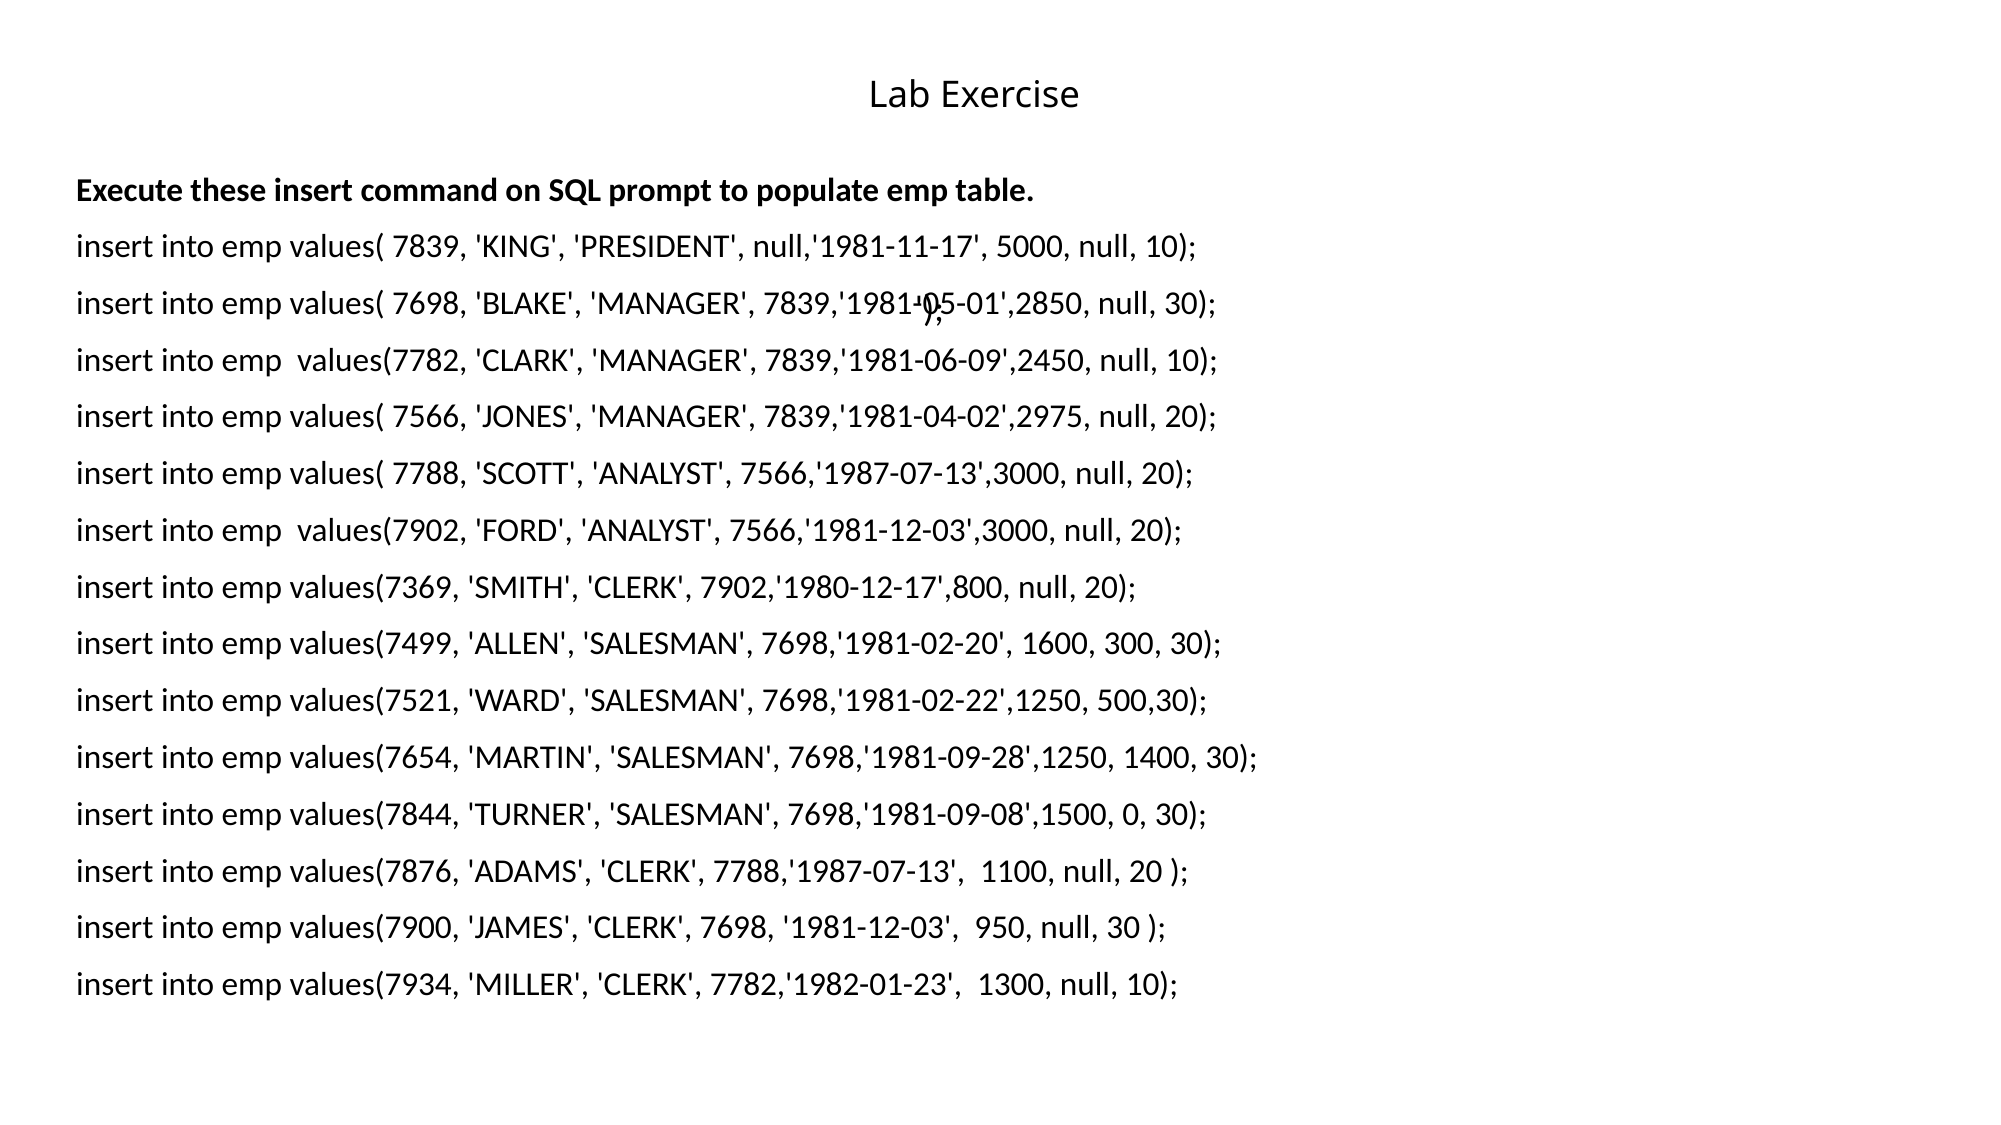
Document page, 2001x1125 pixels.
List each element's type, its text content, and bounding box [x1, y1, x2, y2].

text_box '); [899, 276, 1898, 382]
subtitle Execute these insert command on SQL prompt to populate emp table. insert into emp values( 7839, 'KING', 'PRESIDENT', null,'1981-11-17', 5000, null, 10); insert into emp values( 7698, 'BLAKE', 'MANAGER', 7839,'1981-05-01',2850, null, 30); insert into emp values(7782, 'CLARK', 'MANAGER', 7839,'1981-06-09',2450, null, 10); insert into emp values( 7566, 'JONES', 'MANAGER', 7839,'1981-04-02',2975, null, 20); insert into emp values( 7788, 'SCOTT', 'ANALYST', 7566,'1987-07-13',3000, null, 20); insert into emp values(7902, 'FORD', 'ANALYST', 7566,'1981-12-03',3000, null, 20); insert into emp values(7369, 'SMITH', 'CLERK', 7902,'1980-12-17',800, null, 20); insert into emp values(7499, 'ALLEN', 'SALESMAN', 7698,'1981-02-20', 1600, 300, 30); insert into emp values(7521, 'WARD', 'SALESMAN', 7698,'1981-02-22',1250, 500,30); insert into emp values(7654, 'MARTIN', 'SALESMAN', 7698,'1981-09-28',1250, 1400, 30); insert into emp values(7844, 'TURNER', 'SALESMAN', 7698,'1981-09-08',1500, 0, 30); insert into emp values(7876, 'ADAMS', 'CLERK', 7788,'1987-07-13', 1100, null, 20 ); insert into emp values(7900, 'JAMES', 'CLERK', 7698, '1981-12-03', 950, null, 30 ); insert into emp values(7934, 'MILLER', 'CLERK', 7782,'1982-01-23', 1300, null, 10); [61, 164, 1940, 1046]
title Lab Exercise [249, 67, 1699, 164]
